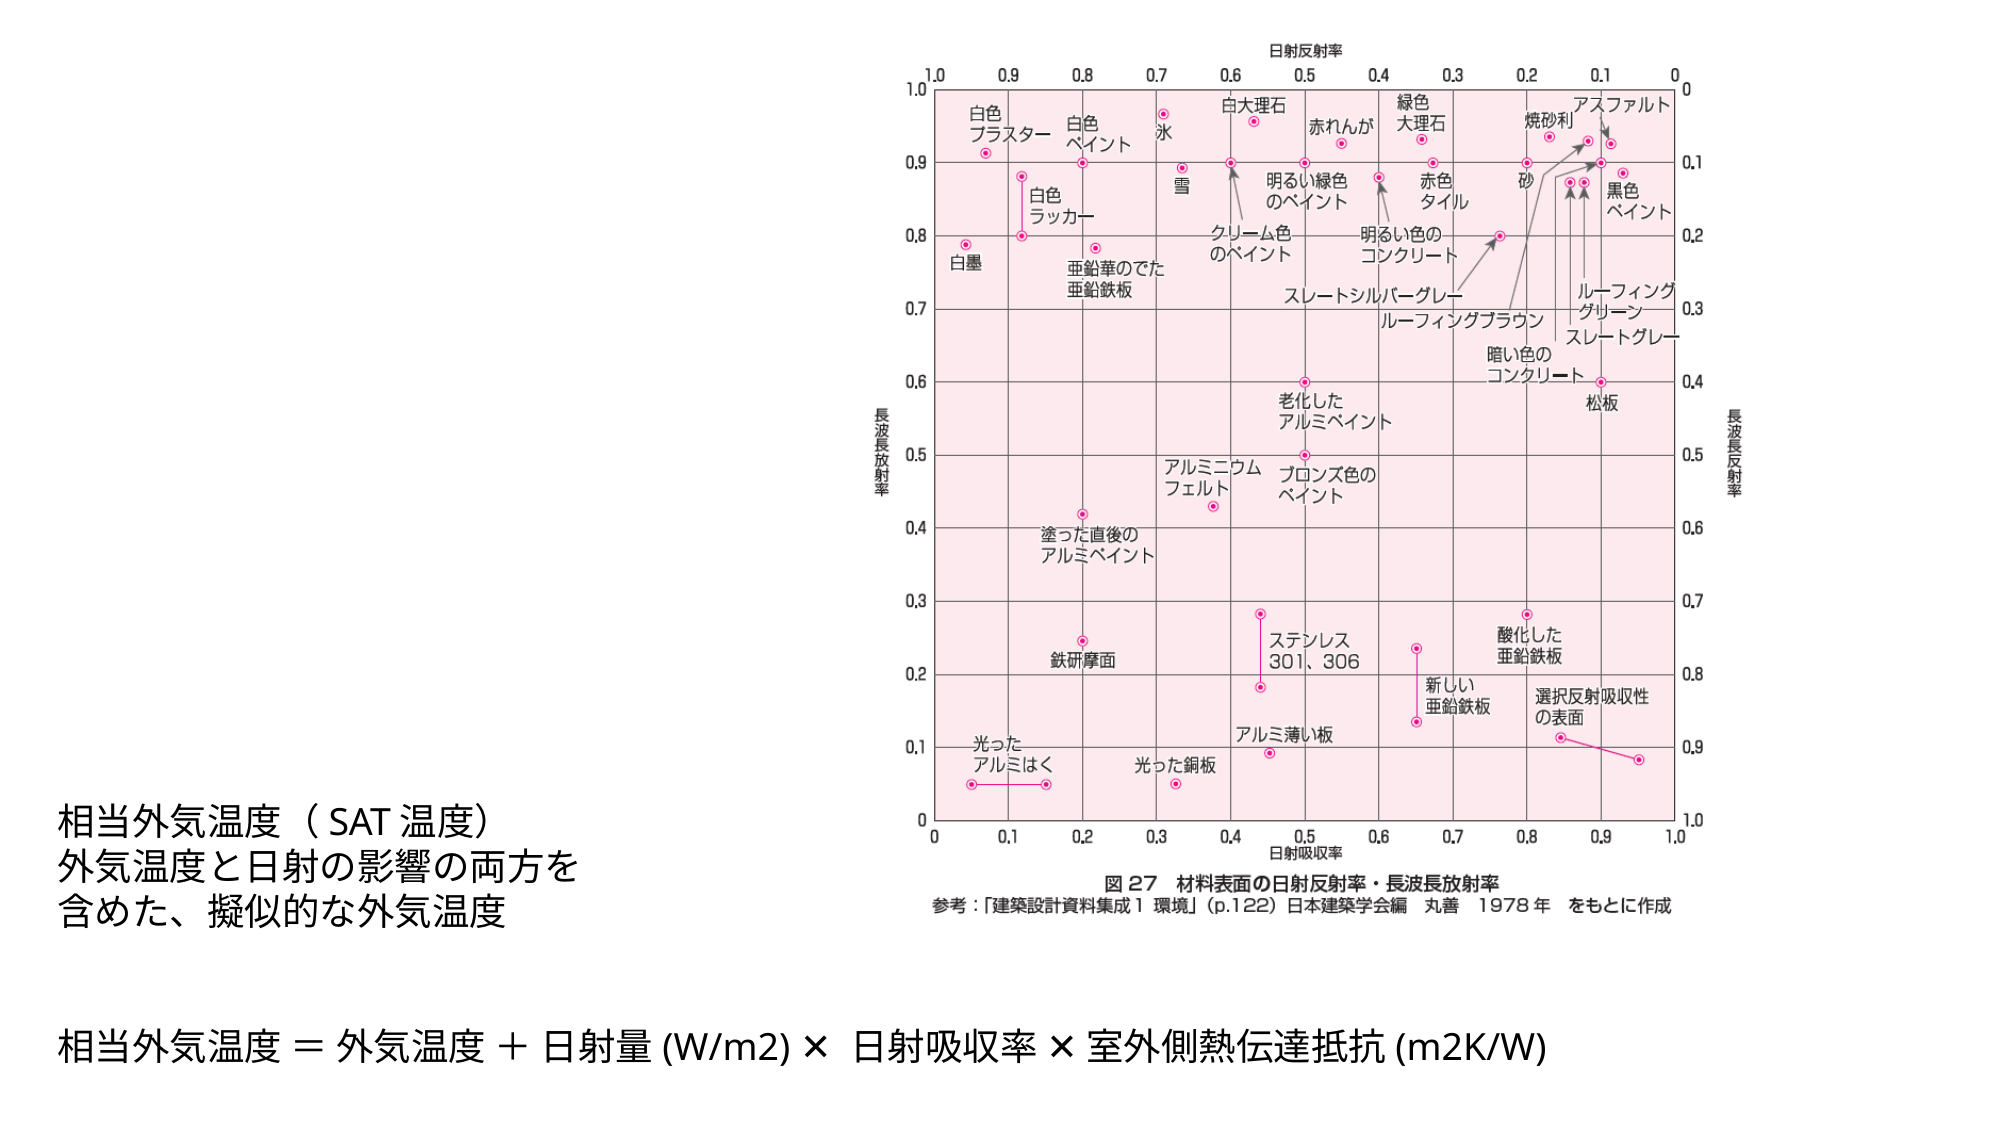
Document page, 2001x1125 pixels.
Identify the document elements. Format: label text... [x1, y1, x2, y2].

text_box 相当外気温度（SAT温度） 外気温度と日射の影響の両方を 含めた、擬似的な外気温度 相当外気温度 ＝ 外気温度 ＋ 日射量(W/m2) ✕ 日射吸収率 ✕ 室外側熱伝達抵抗(m2K/W) [42, 790, 1664, 1076]
picture [864, 34, 1754, 929]
